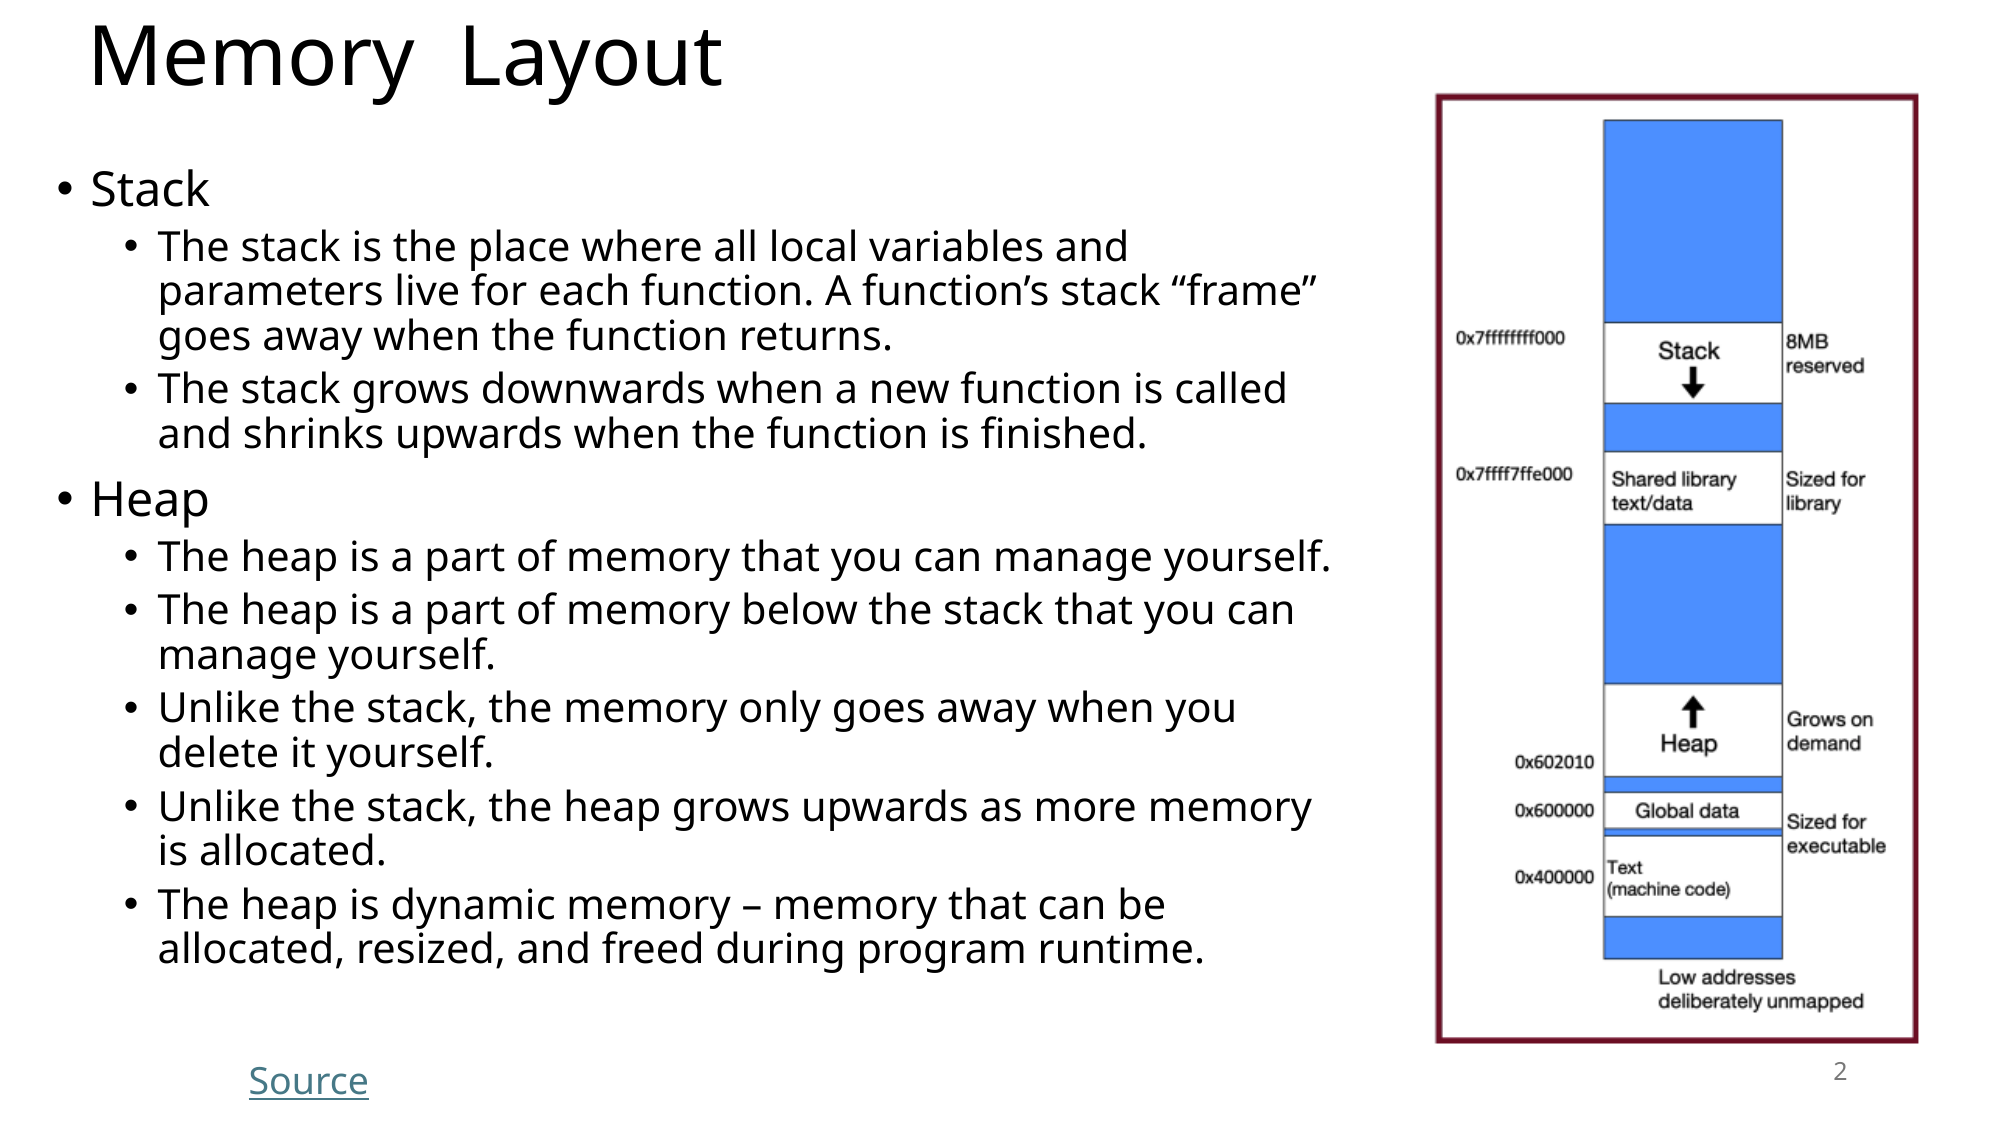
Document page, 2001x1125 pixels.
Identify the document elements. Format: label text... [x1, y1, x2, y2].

list Stack The stack is the place where all local variables and parameters live for each function. A function’s stack “frame” goes away when the function returns. The stack grows downwards when a new function is called and shrinks upwards when the function is finished. Heap The heap is a part of memory that you can manage yourself. The heap is a part of memory below the stack that you can manage yourself. Unlike the stack, the memory only goes away when you delete it yourself. Unlike the stack, the heap grows upwards as more memory is allocated. The heap is dynamic memory – memory that can be allocated, resized, and freed during program runtime. [41, 156, 1350, 1022]
picture [1429, 83, 1929, 1051]
title Memory Layout [71, 6, 1797, 112]
text_box Source [234, 1049, 384, 1116]
slide_number 2 [1412, 1042, 1863, 1103]
